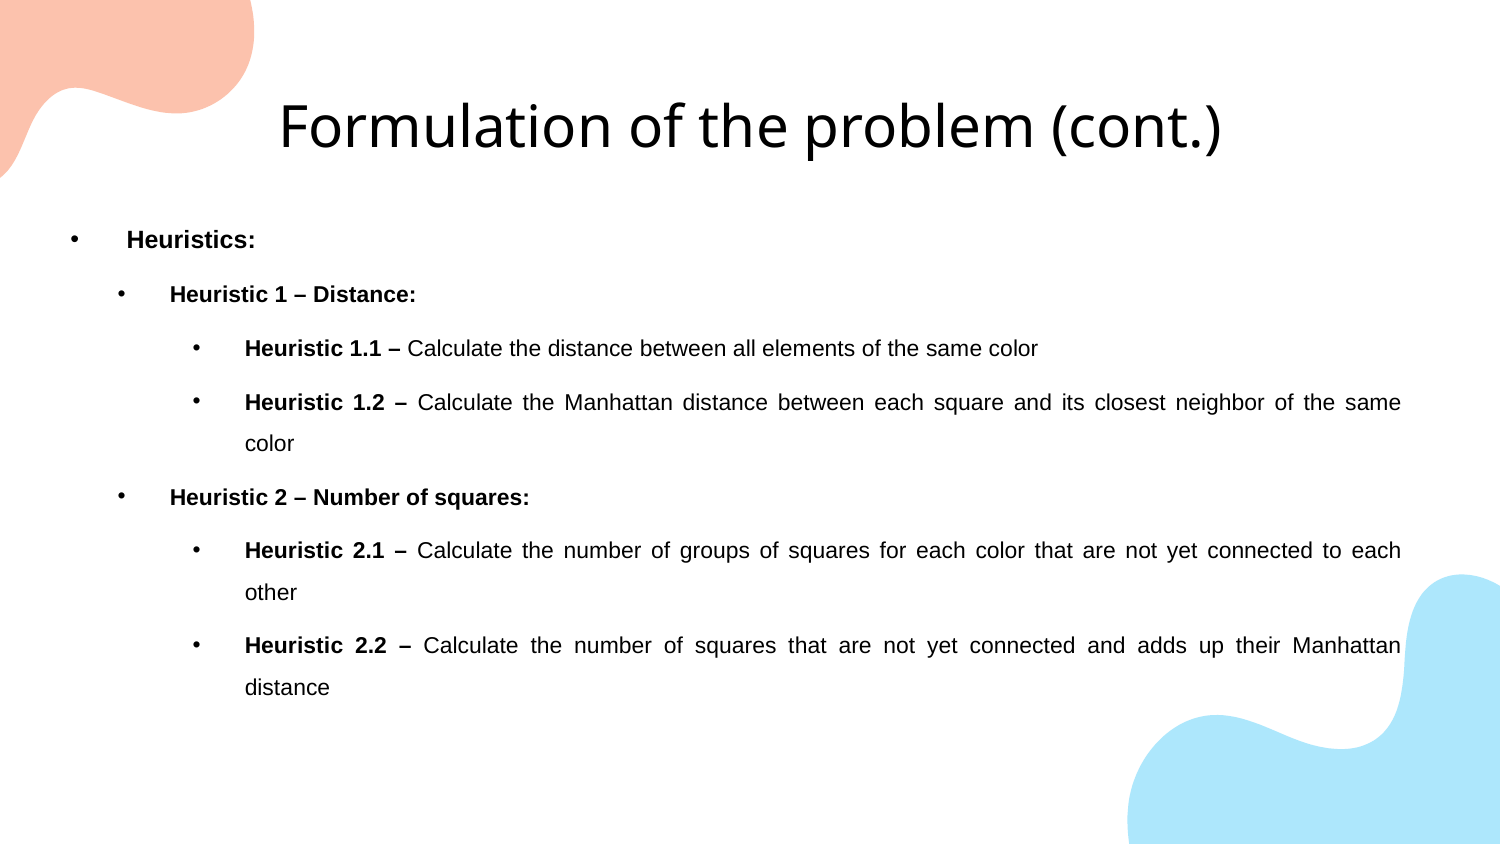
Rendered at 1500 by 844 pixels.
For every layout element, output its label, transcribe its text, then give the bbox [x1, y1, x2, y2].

list Heuristics: Heuristic 1 – Distance: Heuristic 1.1 – Calculate the distance between all elements of the same color Heuristic 1.2 – Calculate the Manhattan distance between each square and its closest neighbor of the same color Heuristic 2 – Number of squares: Heuristic 2.1 – Calculate the number of groups of squares for each color that are not yet connected to each other Heuristic 2.2 – Calculate the number of squares that are not yet connected and adds up their Manhattan distance [36, 193, 1418, 618]
title Formulation of the problem (cont.) [119, 88, 1381, 159]
